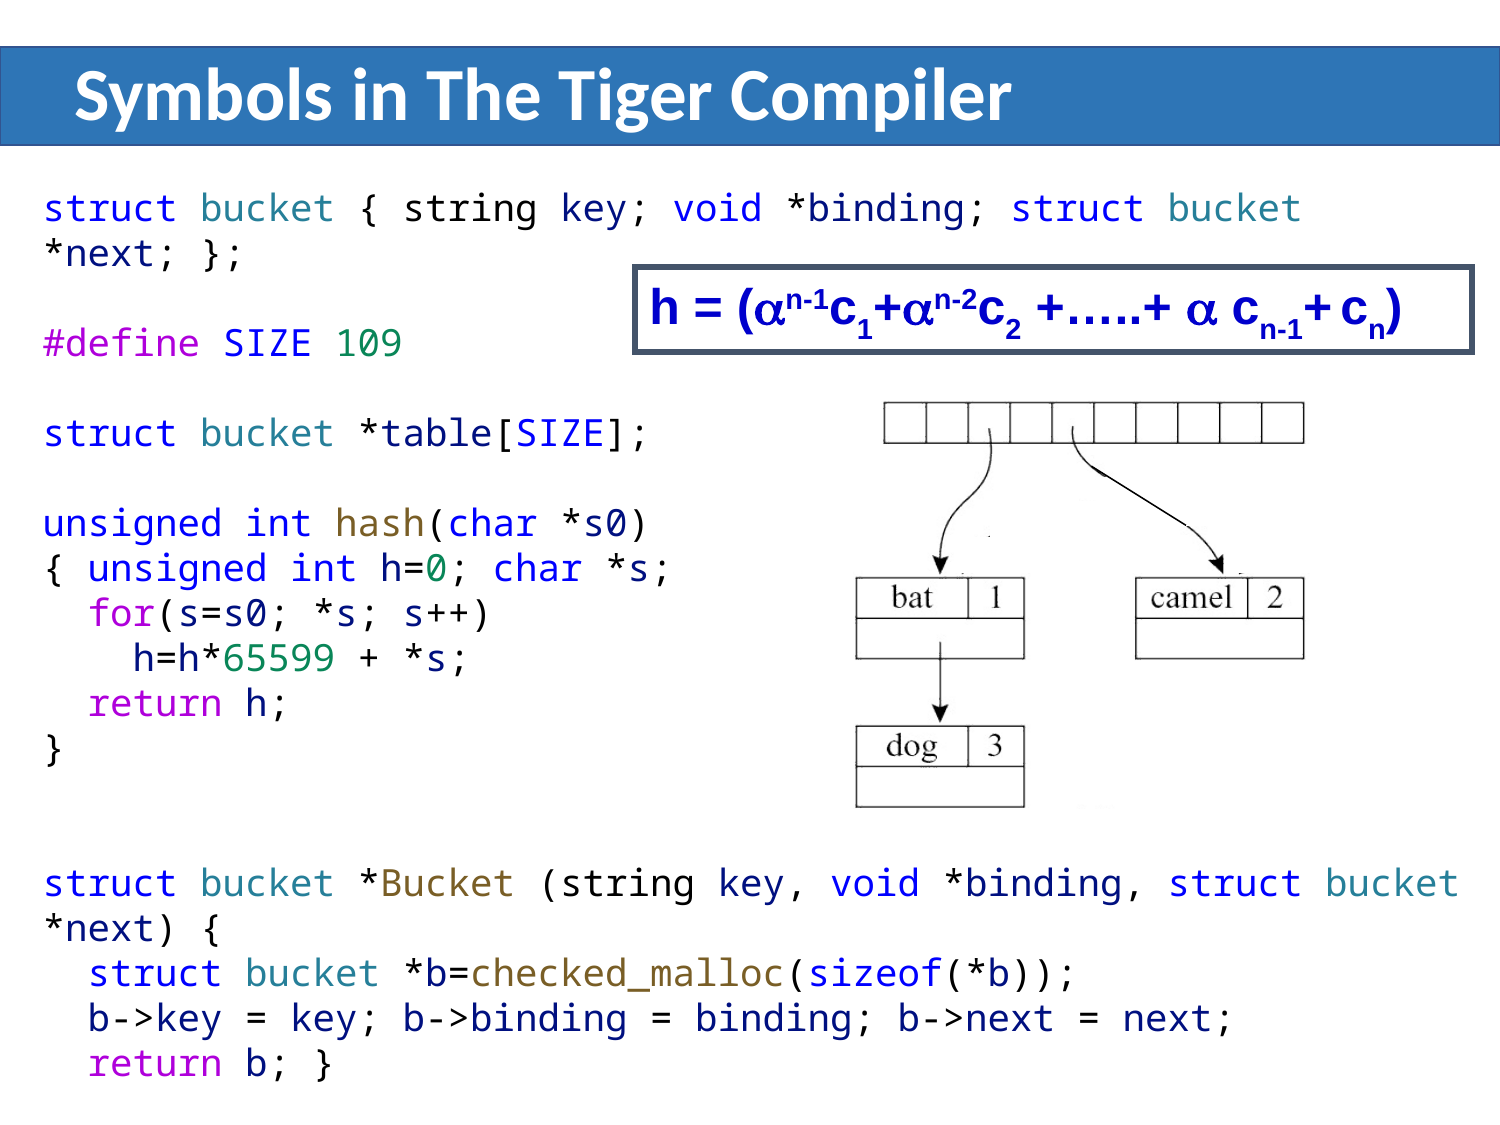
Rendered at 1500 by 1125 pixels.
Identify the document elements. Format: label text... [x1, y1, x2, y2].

text_box h = (n-1c1+n-2c2 +…..+  cn-1+ cn) [634, 266, 1473, 353]
text_box struct bucket { string key; void *binding; struct bucket *next; }; #define SIZE 109 struct bucket *table[SIZE]; unsigned int hash(char *s0) { unsigned int h=0; char *s; for(s=s0; *s; s++) h=h*65599 + *s; return h; } struct bucket *Bucket (string key, void *binding, struct bucket *next) { struct bucket *b=checked_malloc(sizeof(*b)); b->key = key; b->binding = binding; b->next = next; return b; } [27, 176, 1500, 1092]
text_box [848, 395, 1357, 809]
title Symbols in The Tiger Compiler [59, 47, 1446, 146]
